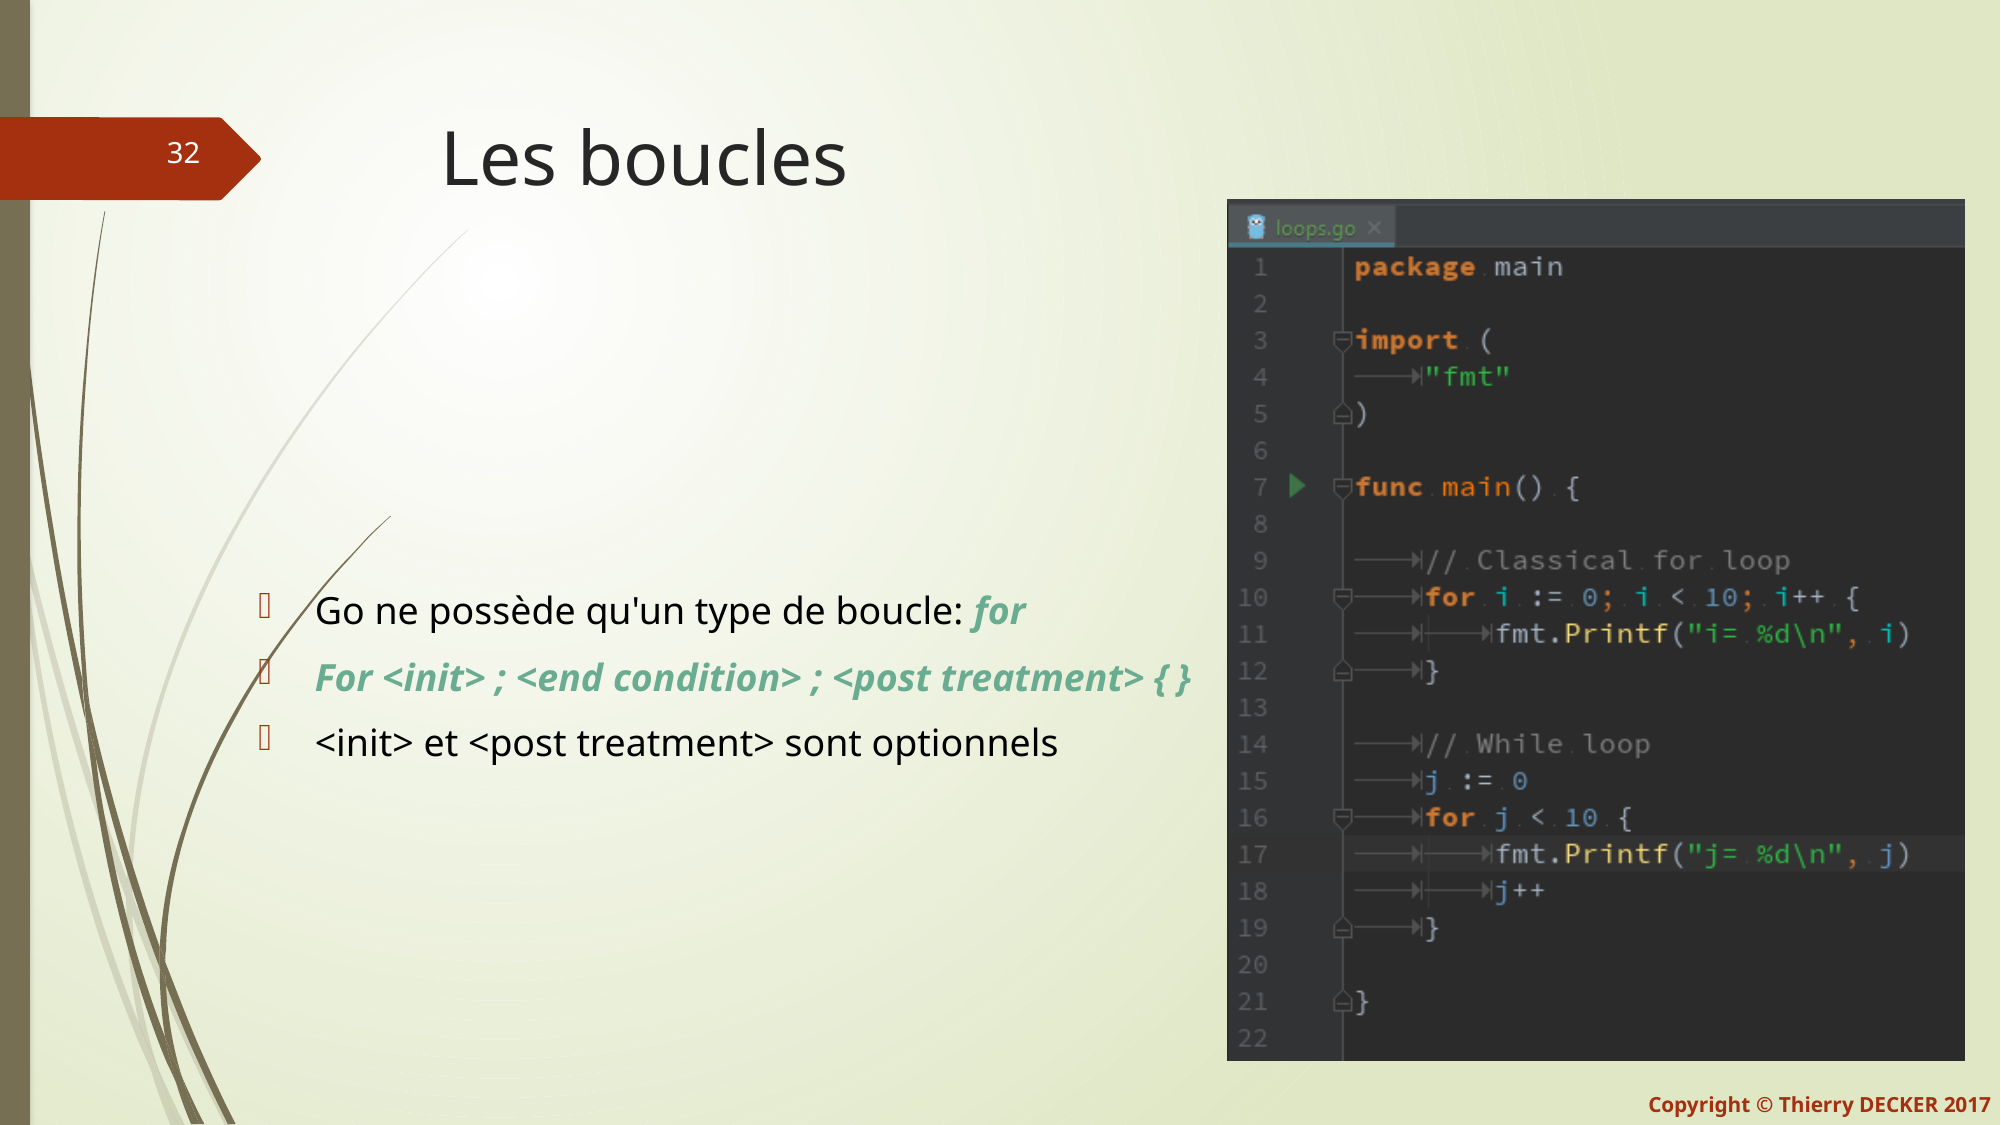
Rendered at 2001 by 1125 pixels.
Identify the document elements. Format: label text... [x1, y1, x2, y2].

picture [1227, 199, 1966, 1062]
list Go ne possède qu'un type de boucle: for For <init> ; <end condition> ; <post treatment> { } <init> et <post treatment> sont optionnels [243, 366, 1222, 986]
title Les boucles [425, 102, 1888, 313]
